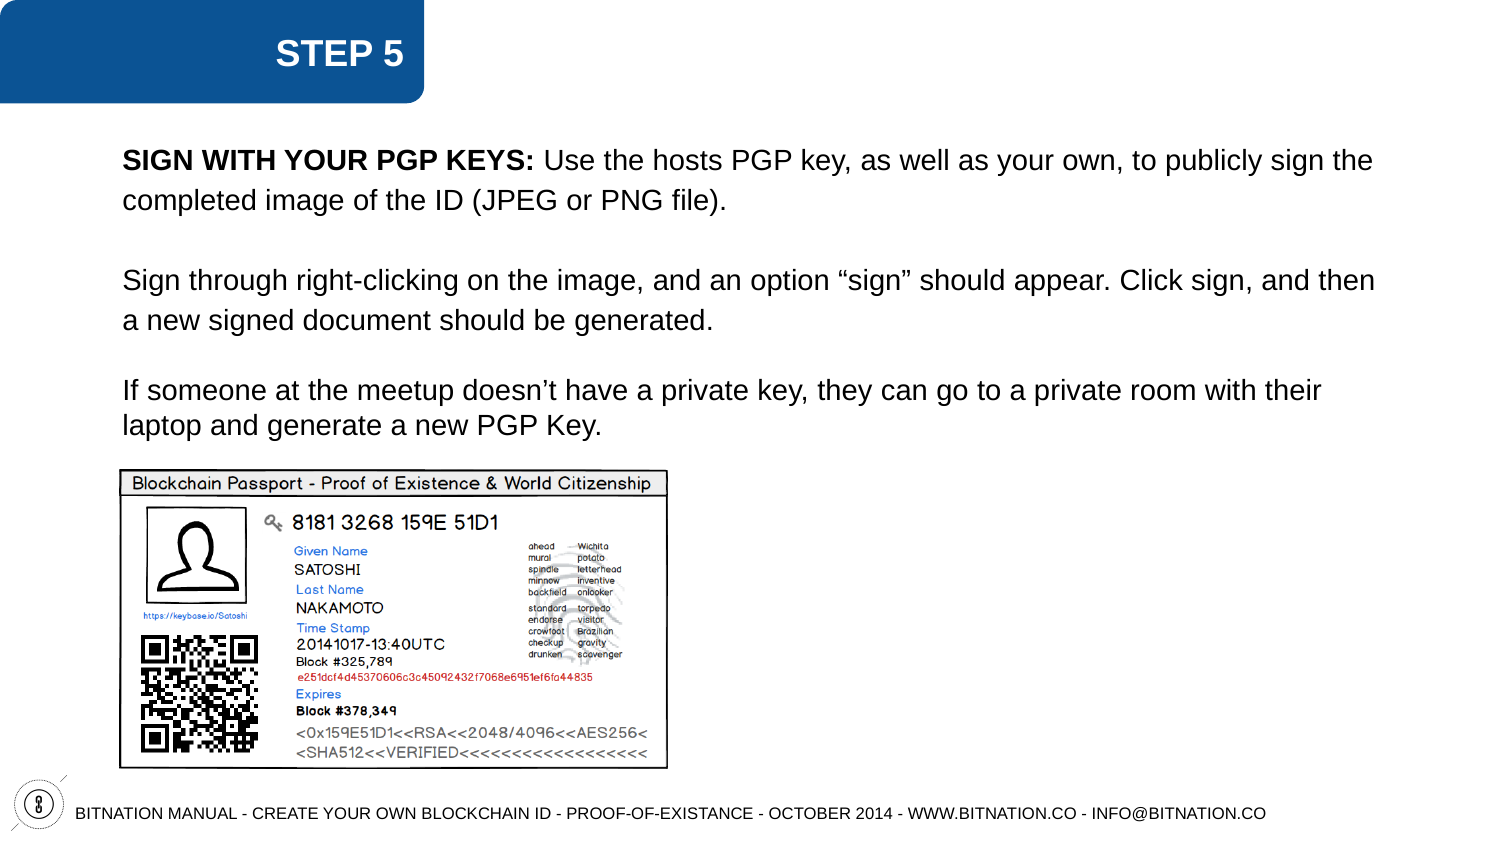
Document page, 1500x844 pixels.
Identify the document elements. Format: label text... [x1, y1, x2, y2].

text_box STEP 5 [0, 0, 425, 104]
text_box SIGN WITH YOUR PGP KEYS: Use the hosts PGP key, as well as your own, to publicly sign the completed image of the ID (JPEG or PNG file). Sign through right-clicking on the image, and an option “sign” should appear. Click sign, and then a new signed document should be generated. If someone at the meetup doesn’t have a private key, they can go to a private room with their laptop and generate a new PGP Key. [107, 120, 1407, 320]
picture [118, 469, 668, 769]
picture [10, 775, 67, 832]
text_box BITNATION MANUAL - CREATE YOUR OWN BLOCKCHAIN ID - PROOF-OF-EXISTANCE - OCTOBER 2014 - WWW.BITNATION.CO - INFO@BITNATION.CO [71, 788, 1392, 819]
